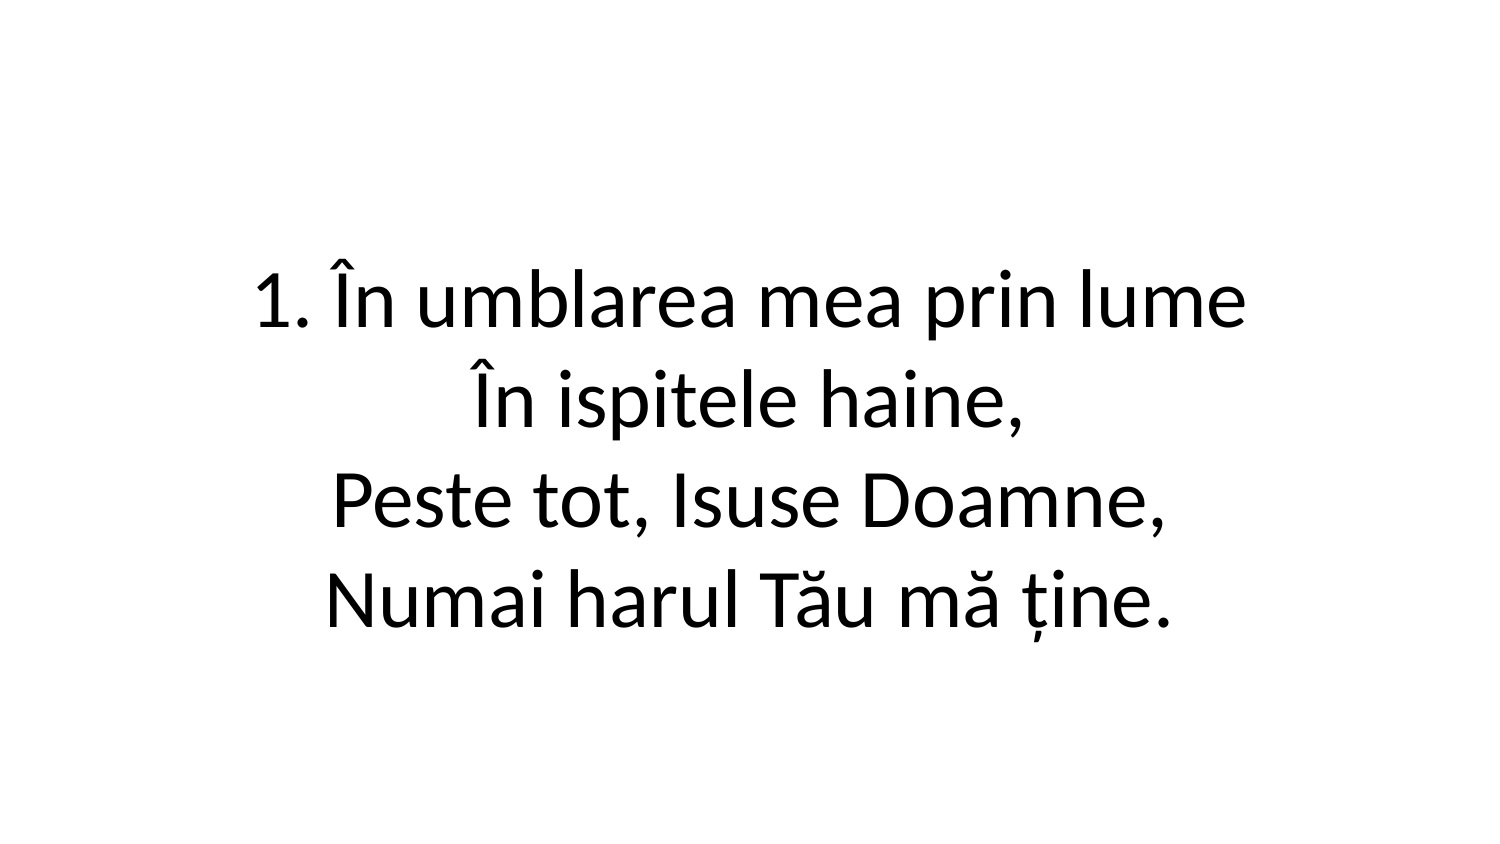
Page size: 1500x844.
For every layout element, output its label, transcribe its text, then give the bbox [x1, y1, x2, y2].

text_box 1. În umblarea mea prin lume În ispitele haine, Peste tot, Isuse Doamne, Numai harul Tău mă ține. [235, 192, 1265, 652]
